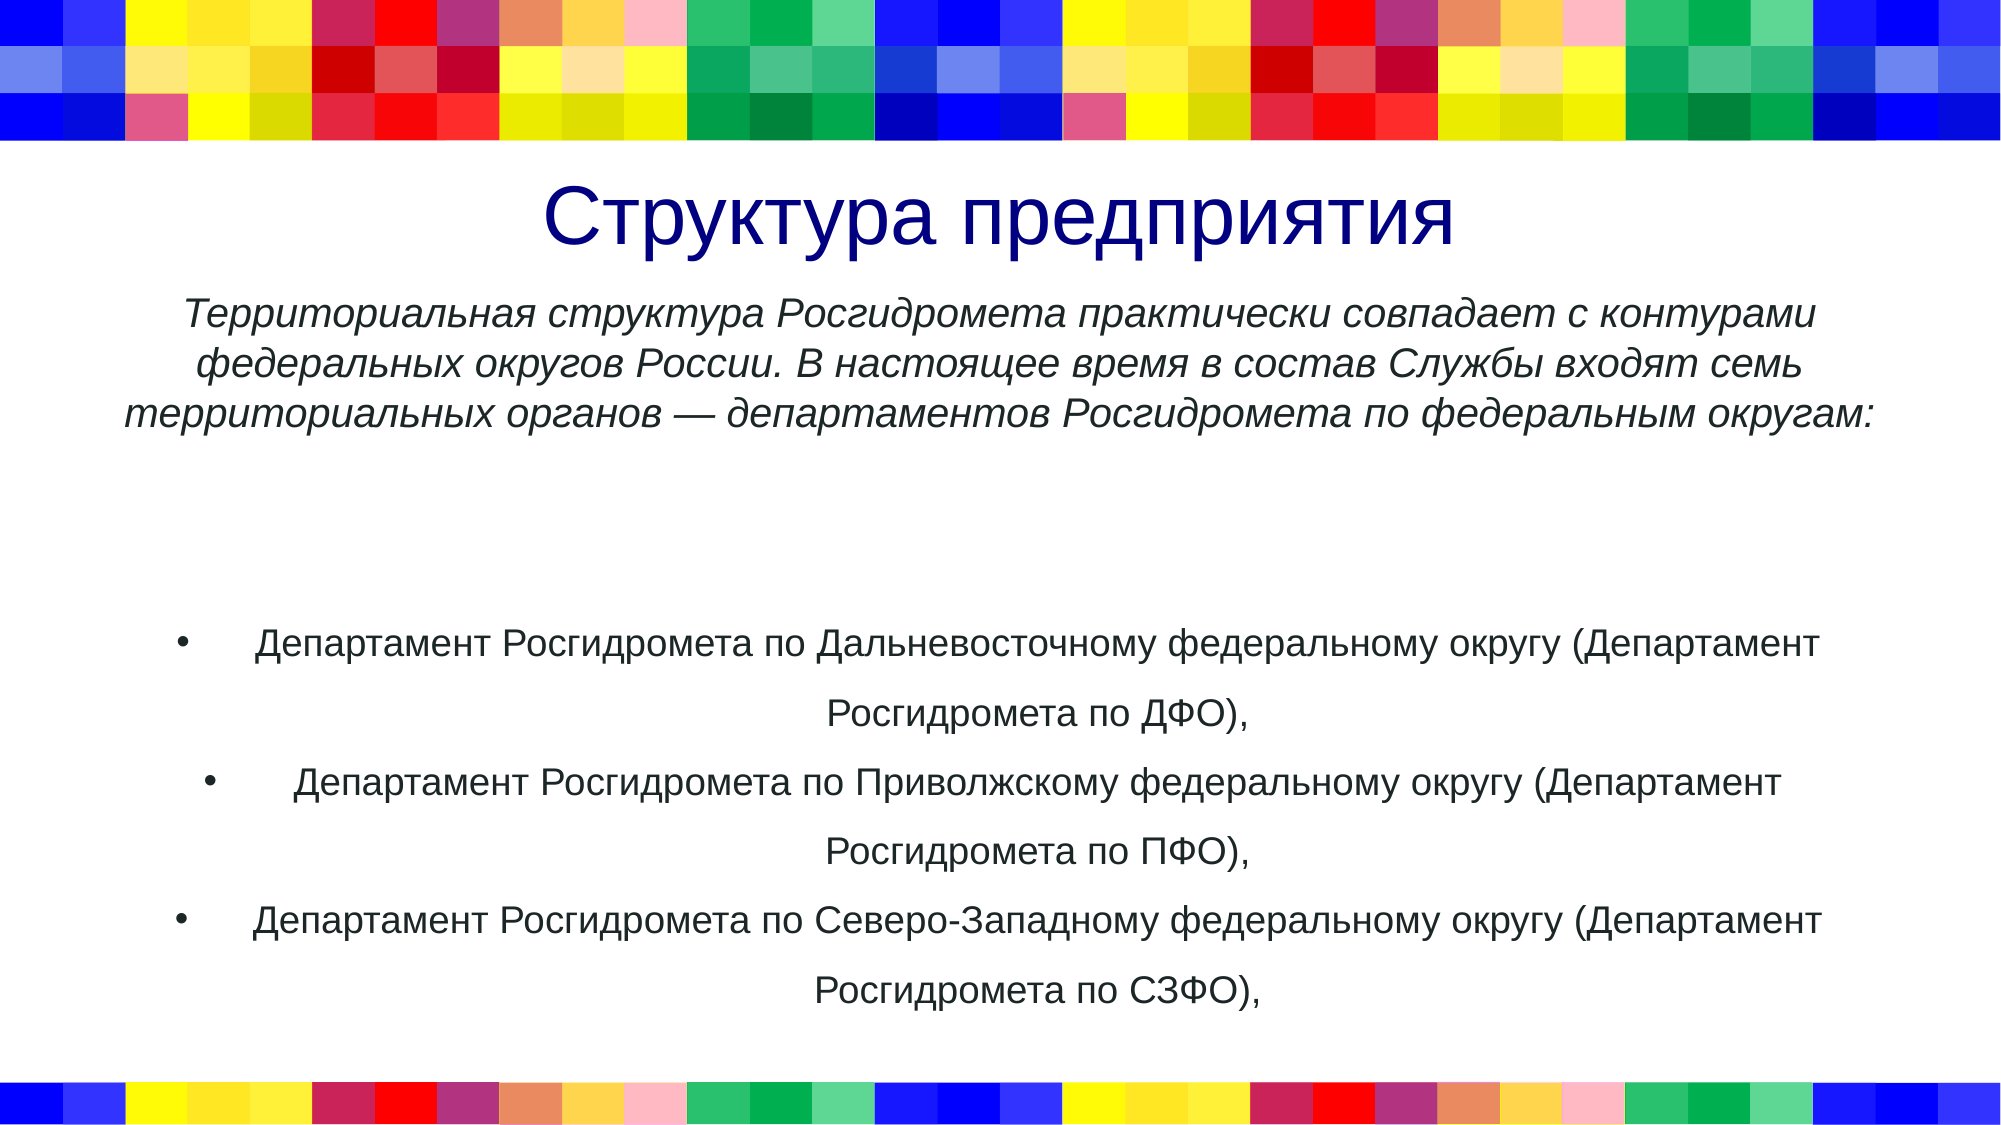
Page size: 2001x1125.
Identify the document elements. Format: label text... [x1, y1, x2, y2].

title Структура предприятия [446, 140, 1554, 270]
list Территориальная структура Росгидромета практически совпадает с контурами федеральных округов России. В настоящее время в состав Службы входят семь территориальных органов — департаментов Росгидромета по федеральным округам: Департамент Росгидромета по Дальневосточному федеральному округу (Департамент Росгидромета по ДФО), Департамент Росгидромета по Приволжскому федеральному округу (Департамент Росгидромета по ПФО), Департамент Росгидромета по Северо-Западному федеральному округу (Департамент Росгидромета по СЗФО), [99, 270, 1900, 1027]
